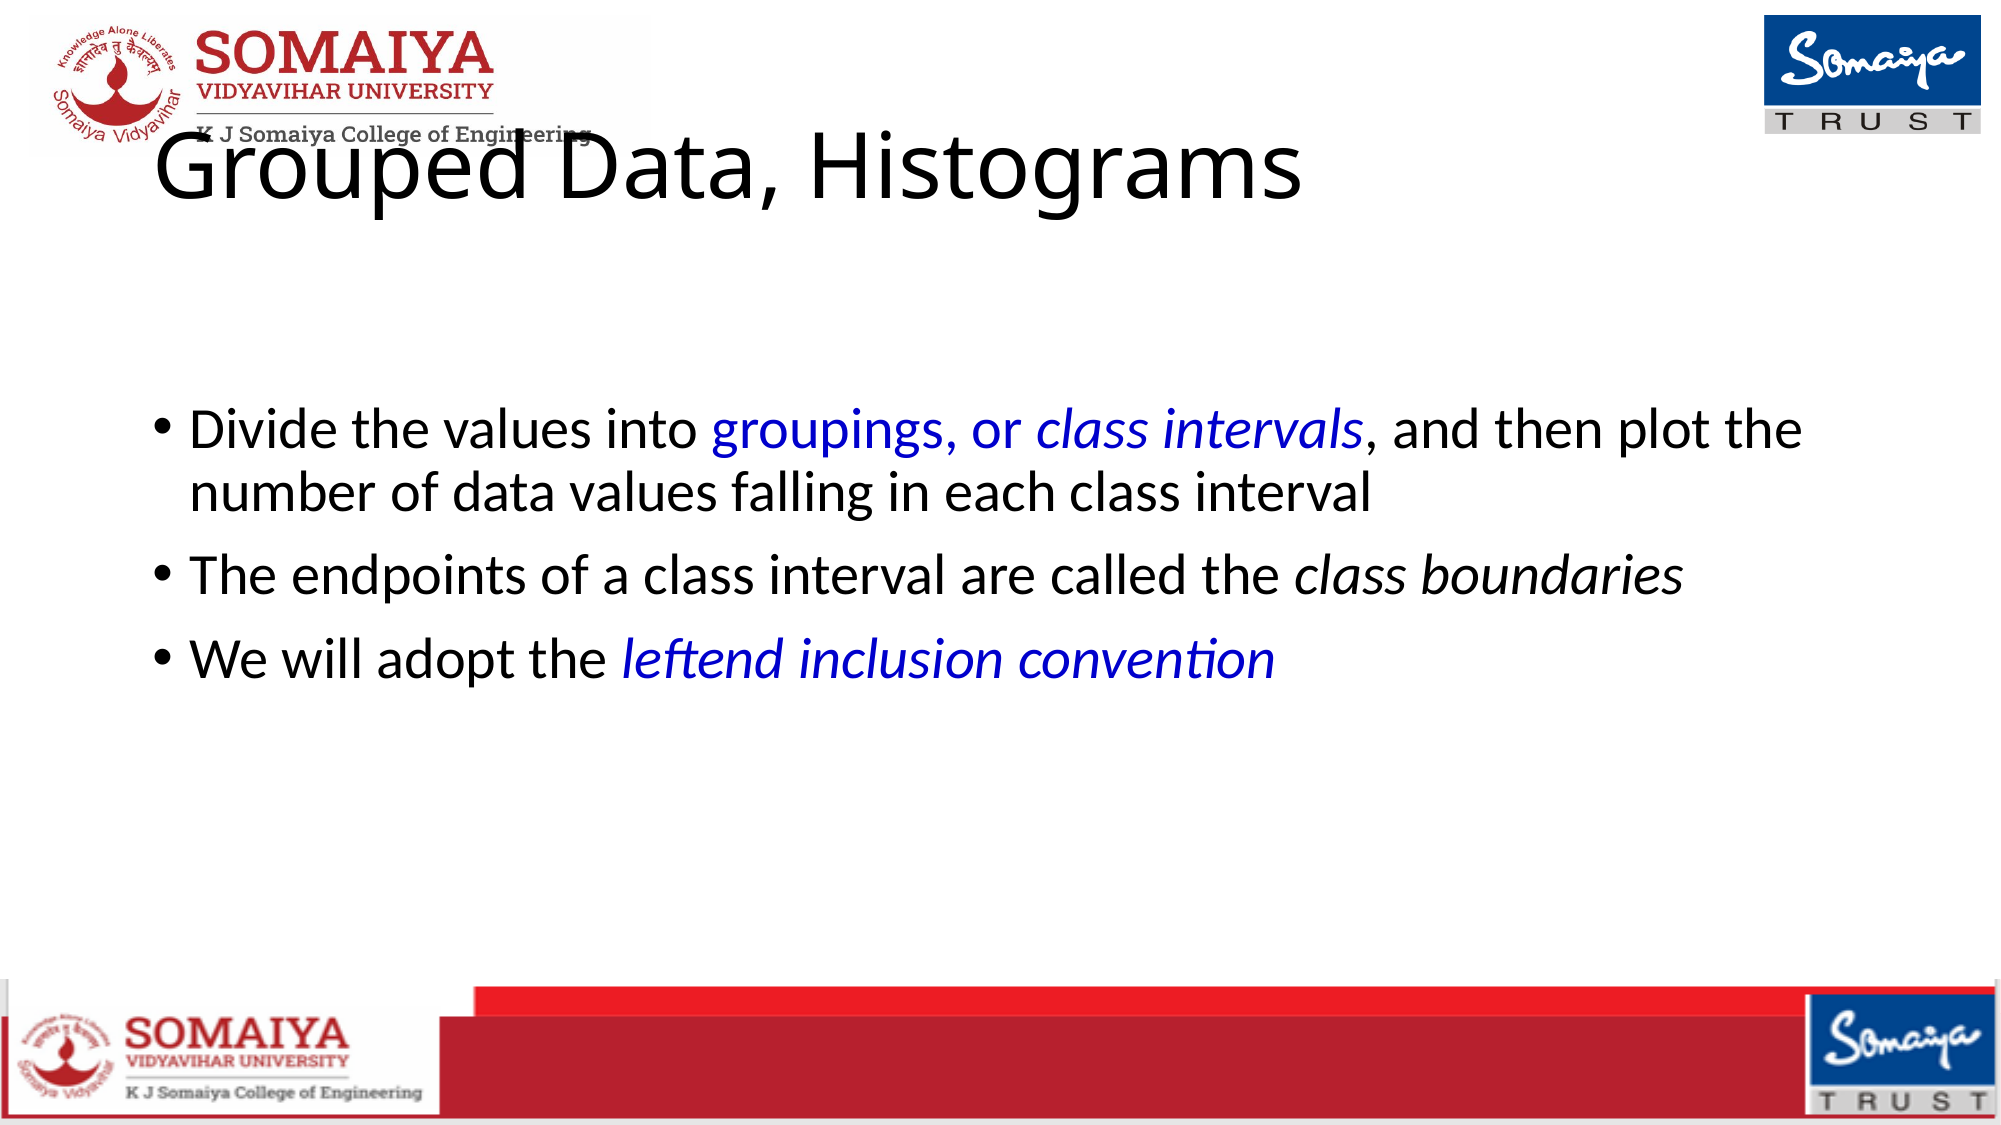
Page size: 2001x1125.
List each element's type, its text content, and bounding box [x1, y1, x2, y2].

title Grouped Data, Histograms [137, 59, 1863, 278]
picture [1764, 15, 1981, 134]
list Divide the values into groupings, or class intervals, and then plot the number of data values falling in each class interval The endpoints of a class interval are called the class boundaries We will adopt the leftend inclusion convention [137, 299, 1863, 979]
picture [29, 15, 651, 157]
picture [0, 979, 2000, 1125]
